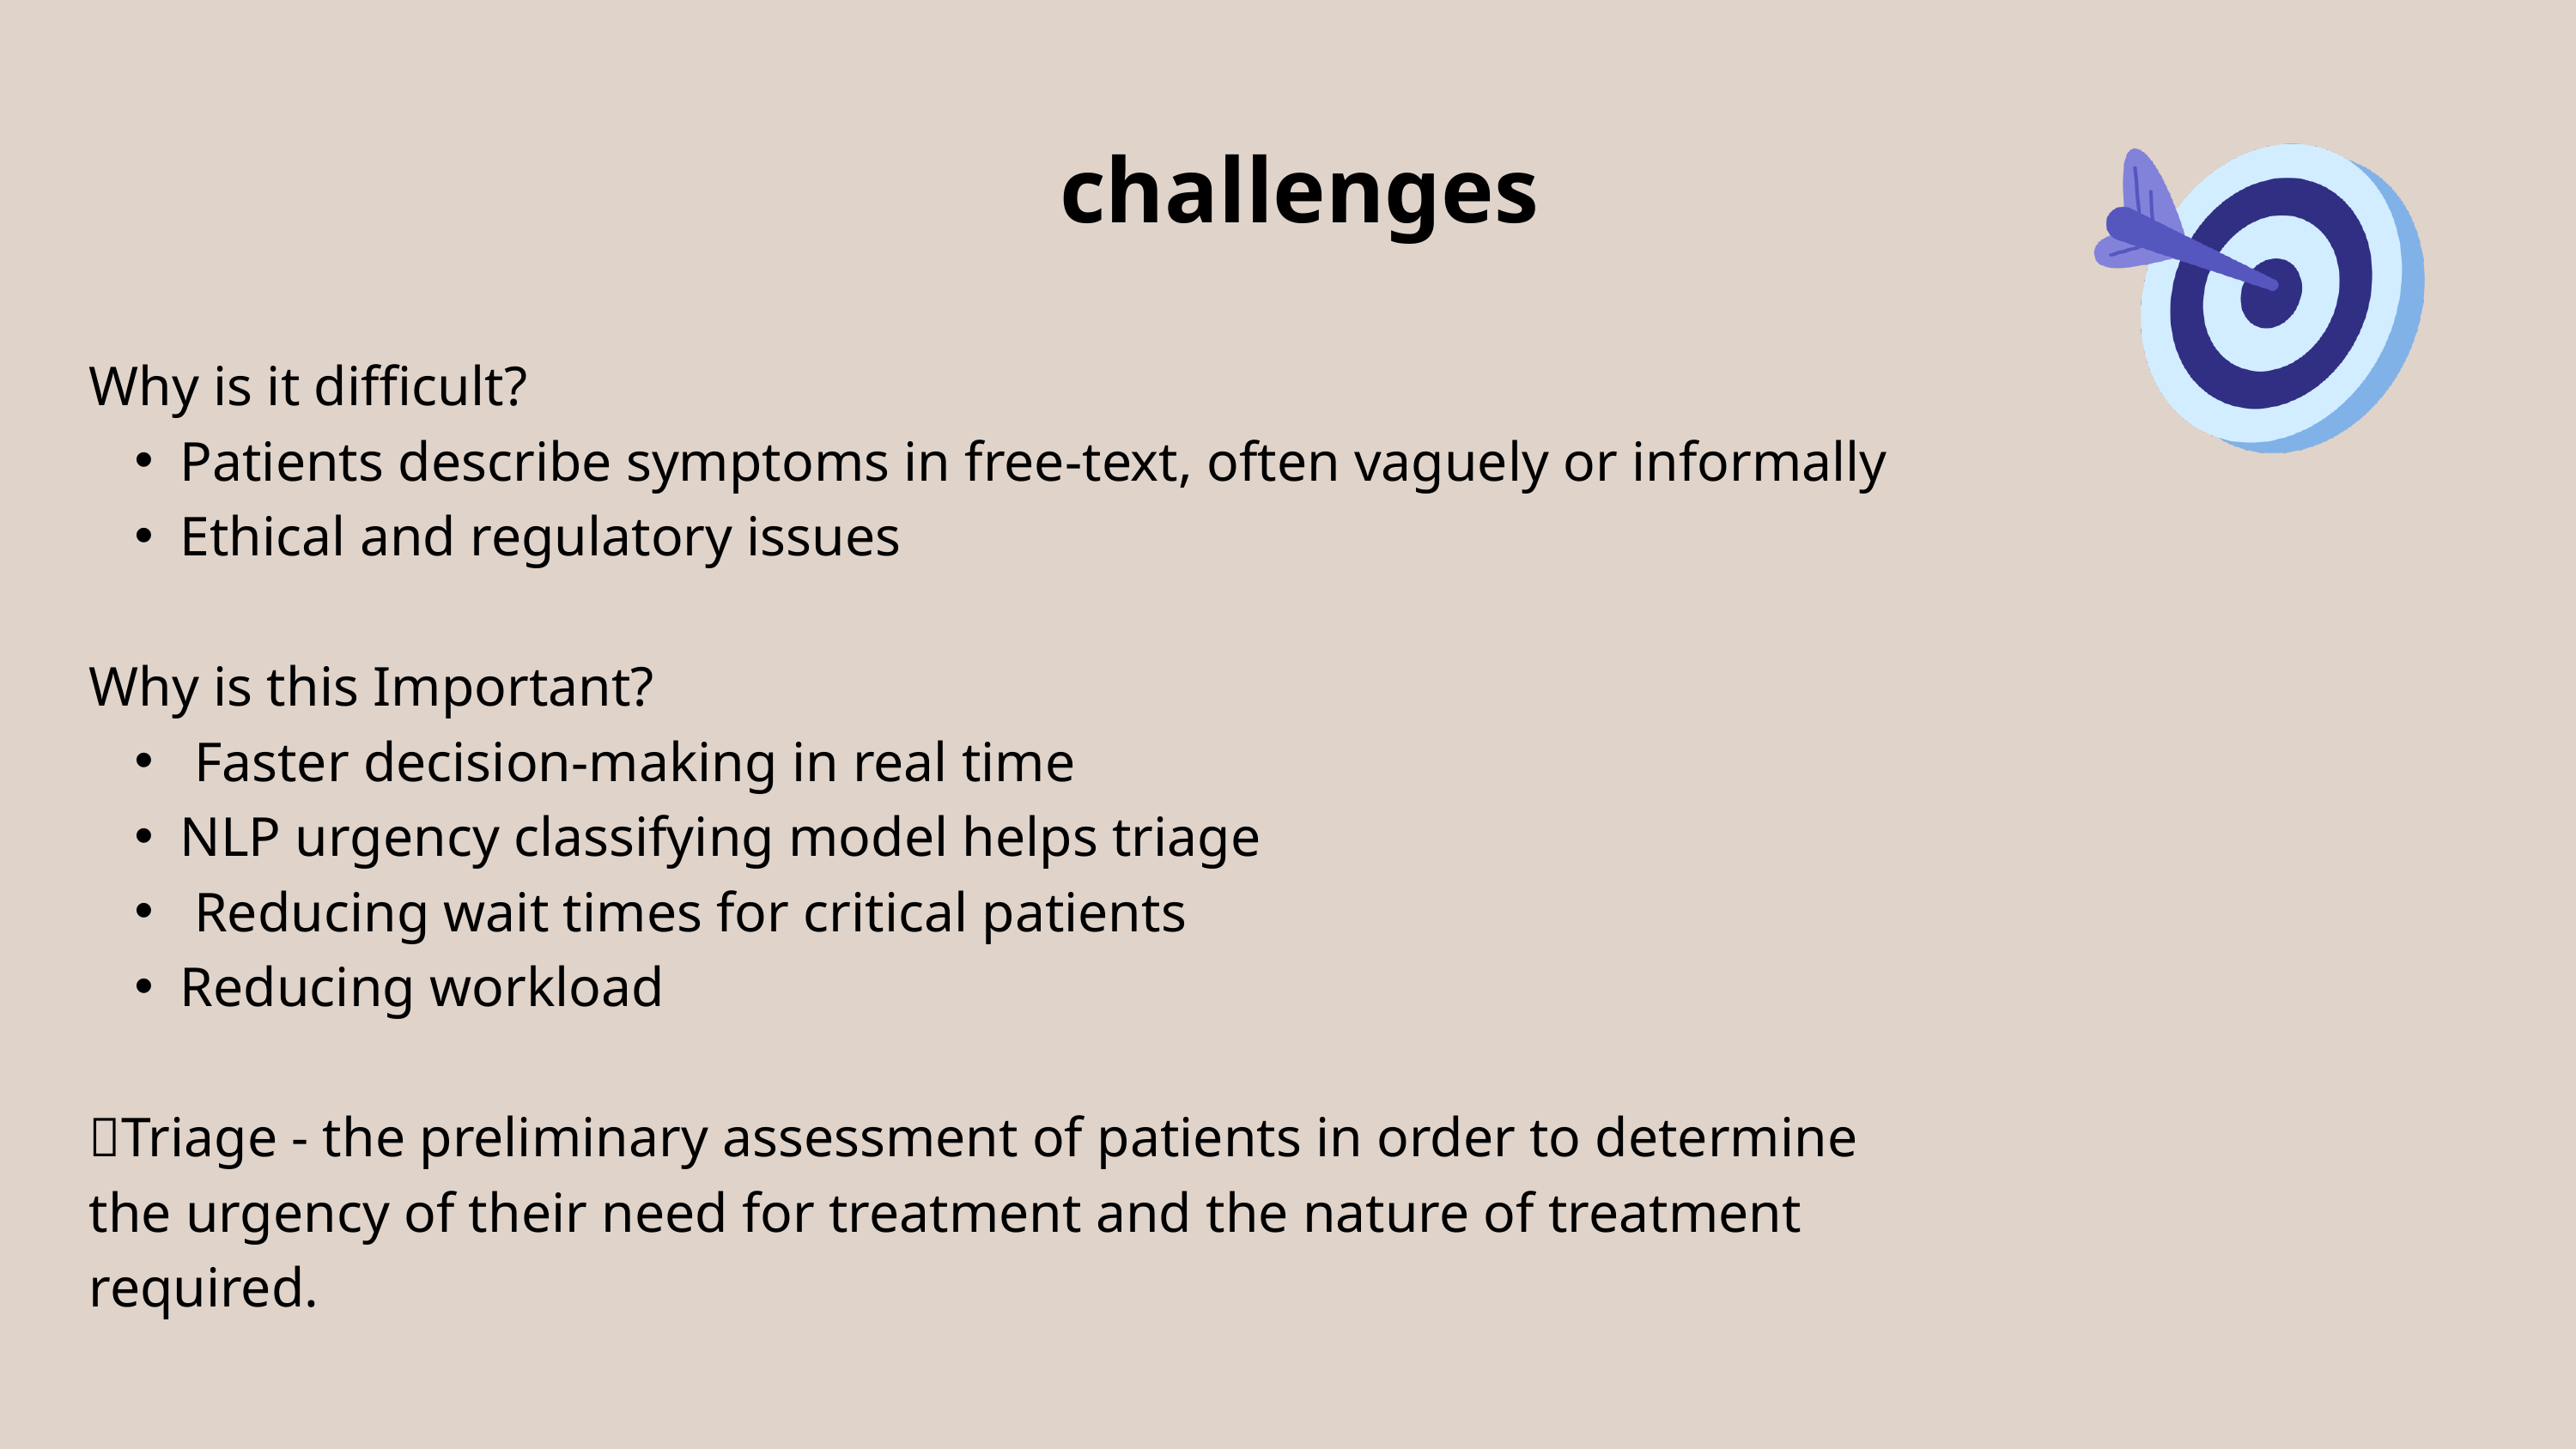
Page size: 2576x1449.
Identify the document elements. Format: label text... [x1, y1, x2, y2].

text_box Why is it difficult? Patients describe symptoms in free-text, often vaguely or informally Ethical and regulatory issues Why is this Important? Faster decision-making in real time NLP urgency classifying model helps triage Reducing wait times for critical patients Reducing workload 📌Triage - the preliminary assessment of patients in order to determine the urgency of their need for treatment and the nature of treatment required. [88, 341, 1955, 1393]
text_box [2087, 100, 2472, 496]
text_box challenges [1021, 115, 1555, 241]
